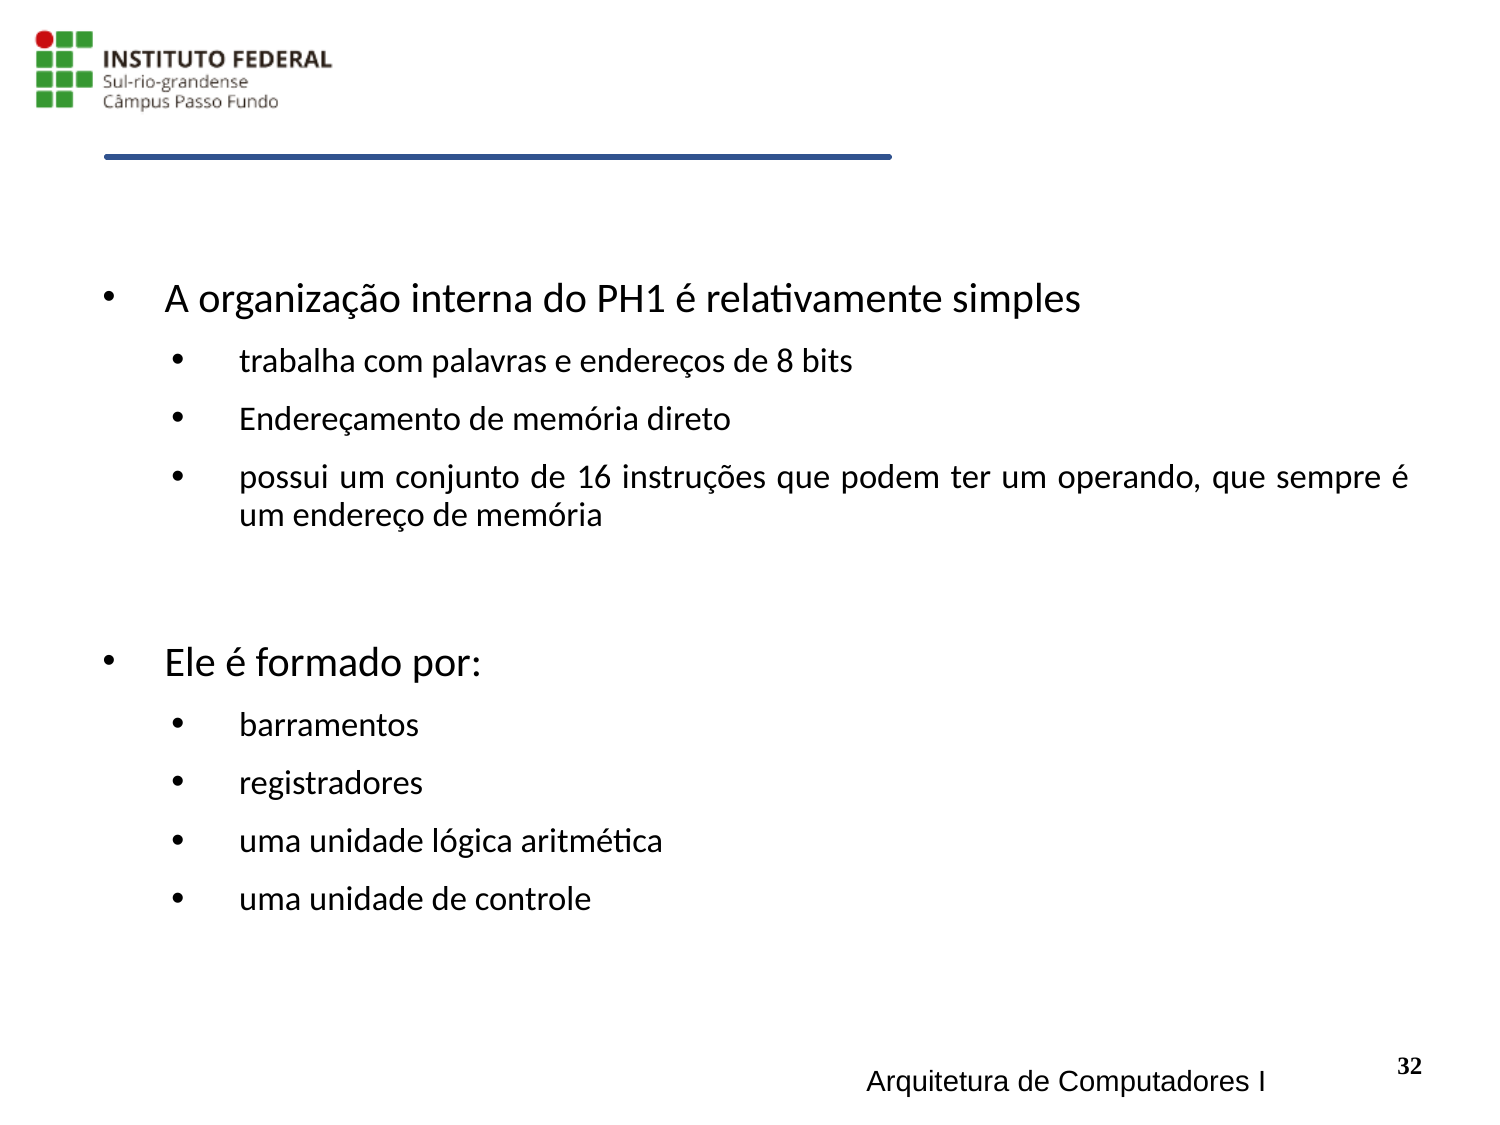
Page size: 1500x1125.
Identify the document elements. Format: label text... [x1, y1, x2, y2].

text_box ‹#› [1049, 1012, 1438, 1088]
picture [21, 23, 340, 126]
list A organização interna do PH1 é relativamente simples trabalha com palavras e endereços de 8 bits Endereçamento de memória direto possui um conjunto de 16 instruções que podem ter um operando, que sempre é um endereço de memória Ele é formado por: barramentos registradores uma unidade lógica aritmética uma unidade de controle [75, 187, 1425, 930]
text_box Arquitetura de Computadores I [733, 1054, 1400, 1125]
